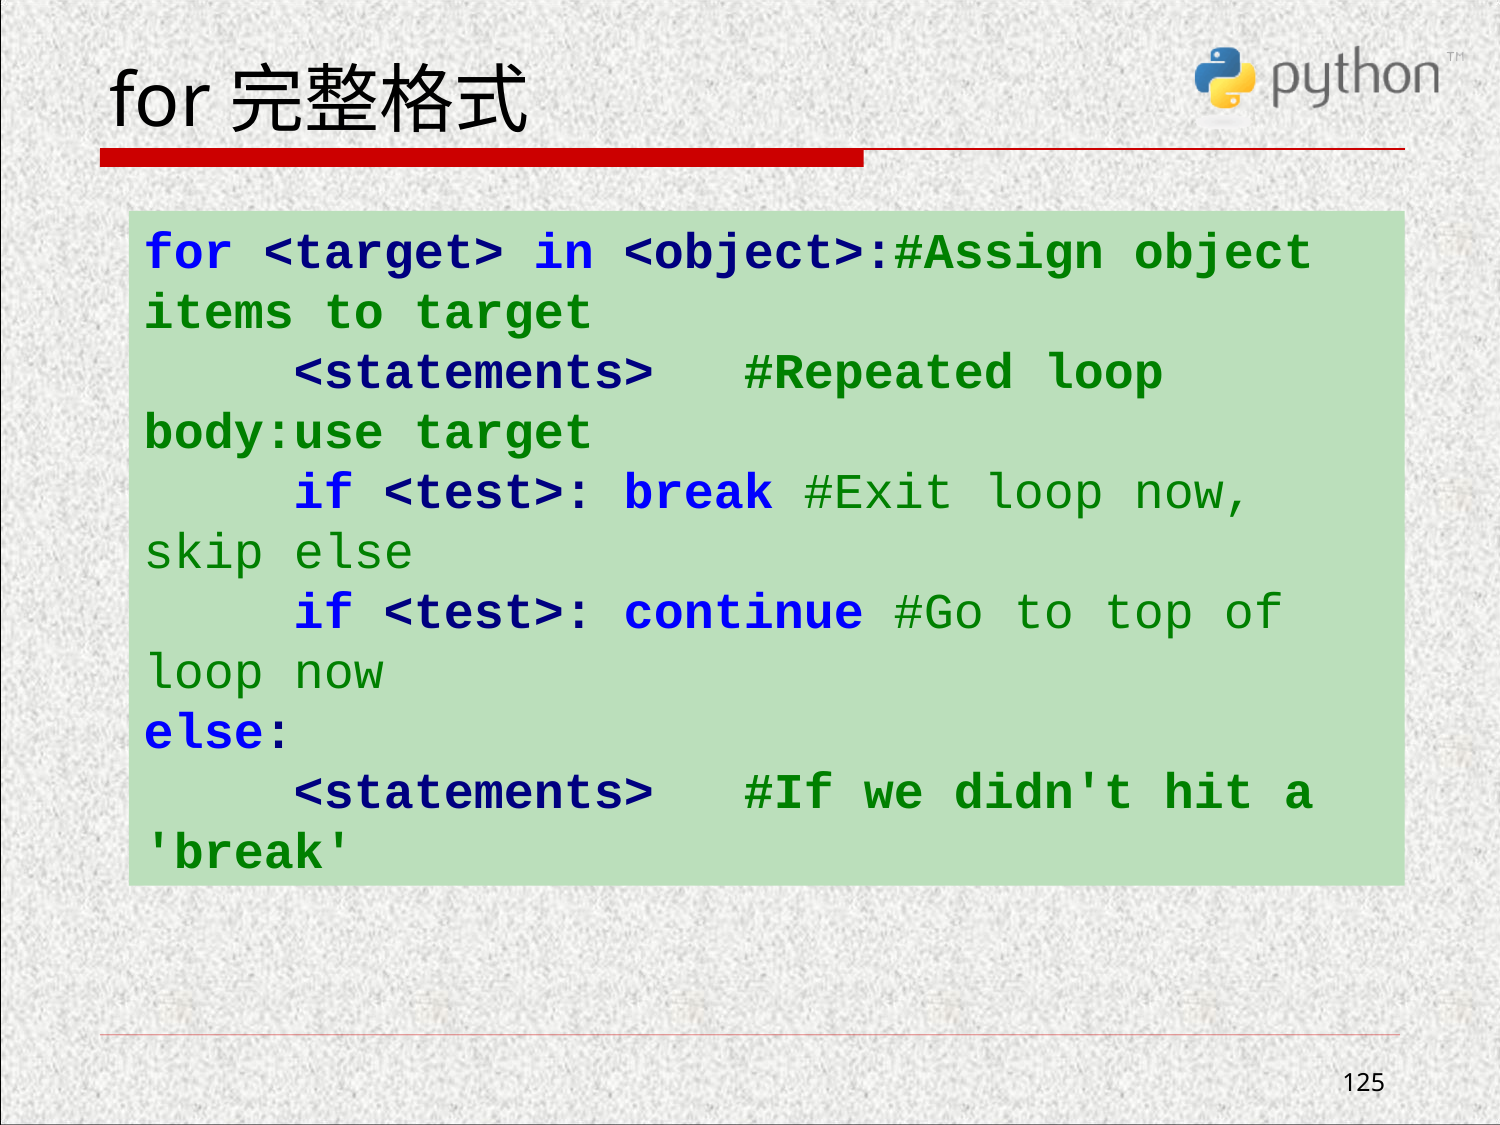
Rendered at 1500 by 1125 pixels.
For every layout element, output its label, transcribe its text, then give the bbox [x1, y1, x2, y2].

text_box for <target> in <object>:#Assign object items to target <statements> #Repeated loop body:use target if <test>: break #Exit loop now, skip else if <test>: continue #Go to top of loop now else: <statements> #If we didn't hit a 'break' [128, 210, 1405, 886]
picture [0, 0, 1500, 1125]
title for完整格式 [94, 50, 1407, 149]
slide_number 125 [1074, 1058, 1400, 1103]
